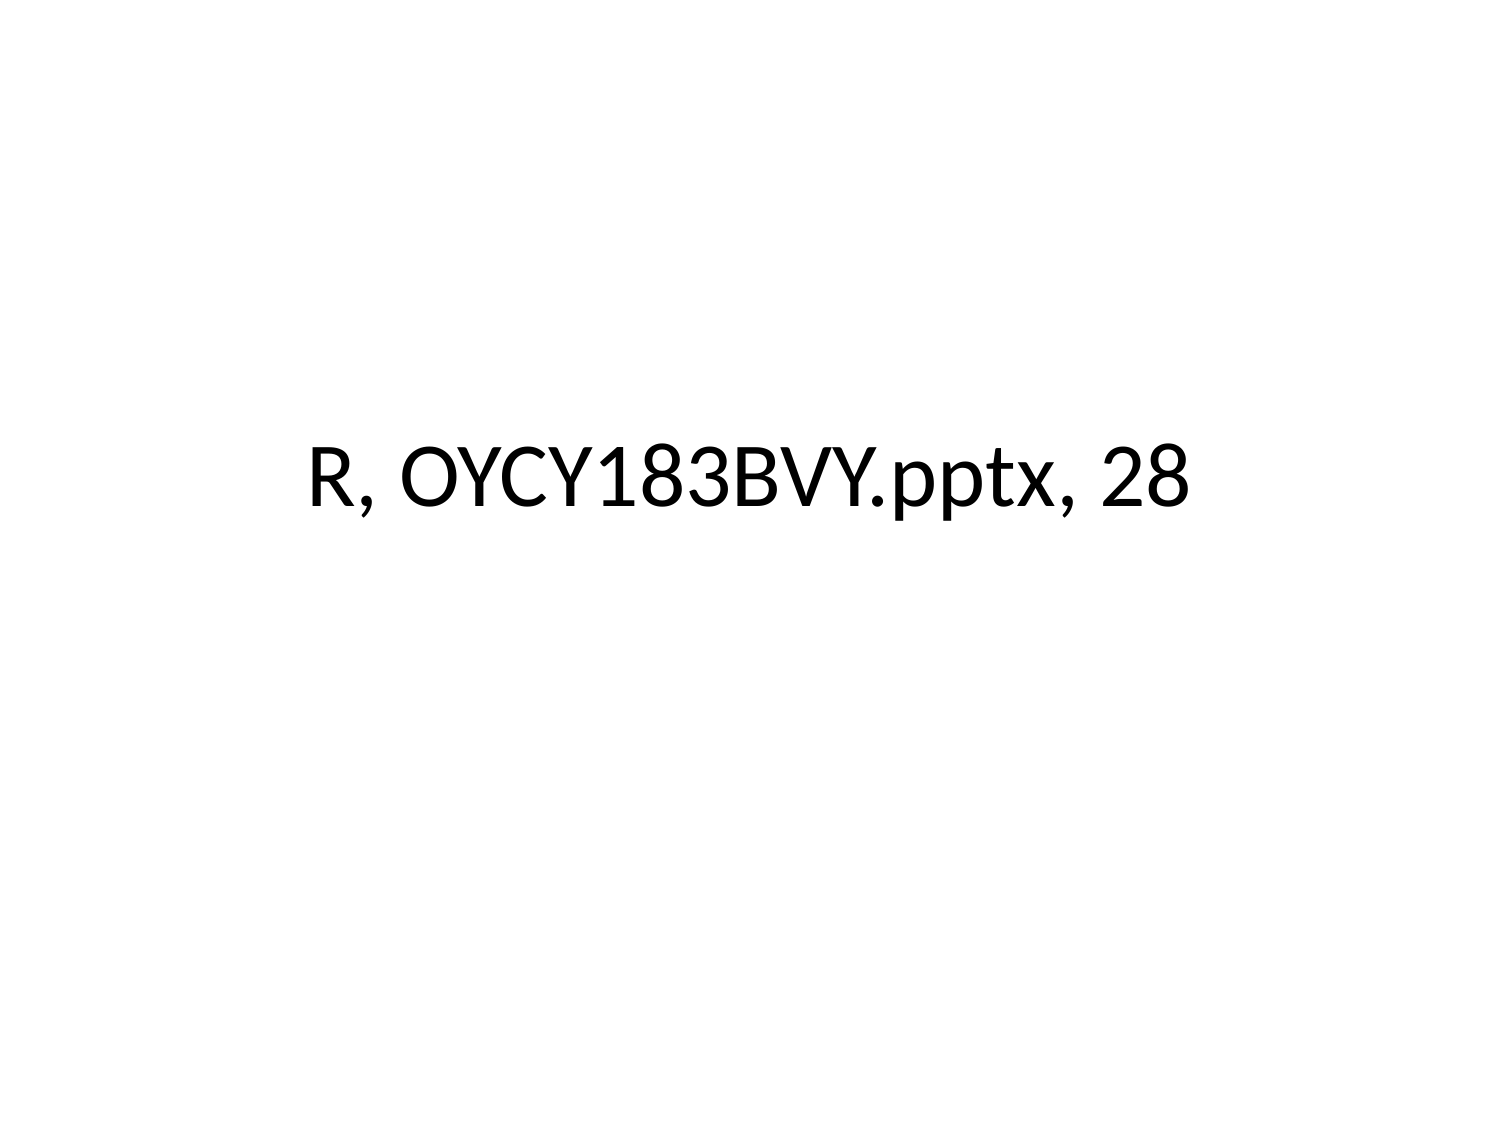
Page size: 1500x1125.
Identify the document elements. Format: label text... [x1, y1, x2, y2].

title R, OYCY183BVY.pptx, 28 [112, 349, 1388, 591]
